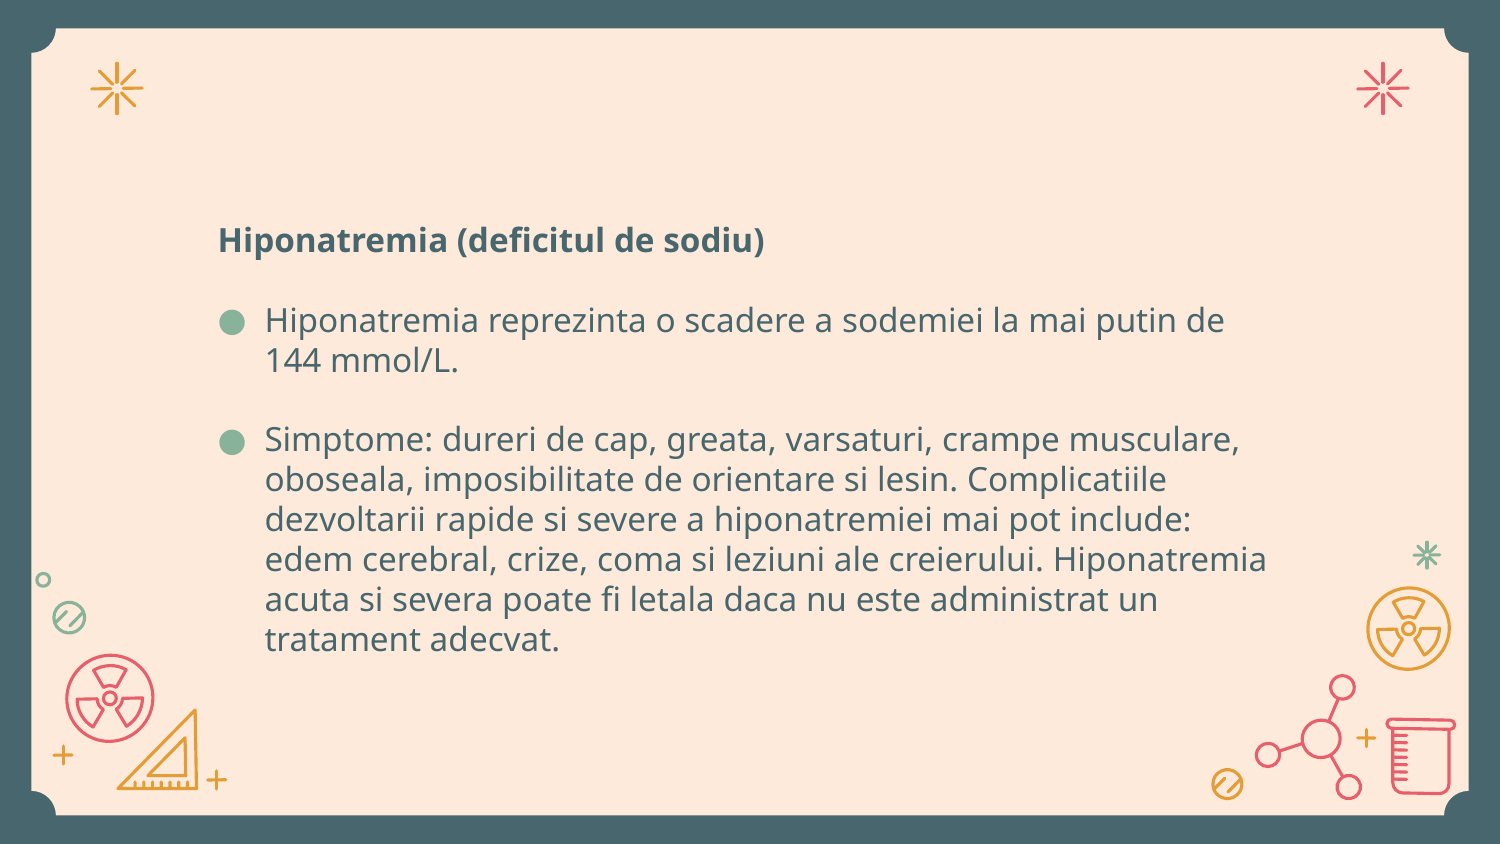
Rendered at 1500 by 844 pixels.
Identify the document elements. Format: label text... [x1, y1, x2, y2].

list Hiponatremia (deficitul de sodiu) Hiponatremia reprezinta o scadere a sodemiei la mai putin de 144 mmol/L. Simptome: dureri de cap, greata, varsaturi, crampe musculare, oboseala, imposibilitate de orientare si lesin. Complicatiile dezvoltarii rapide si severe a hiponatremiei mai pot include: edem cerebral, crize, coma si leziuni ale creierului. Hiponatremia acuta si severa poate fi letala daca nu este administrat un tratament adecvat. [202, 203, 1298, 675]
